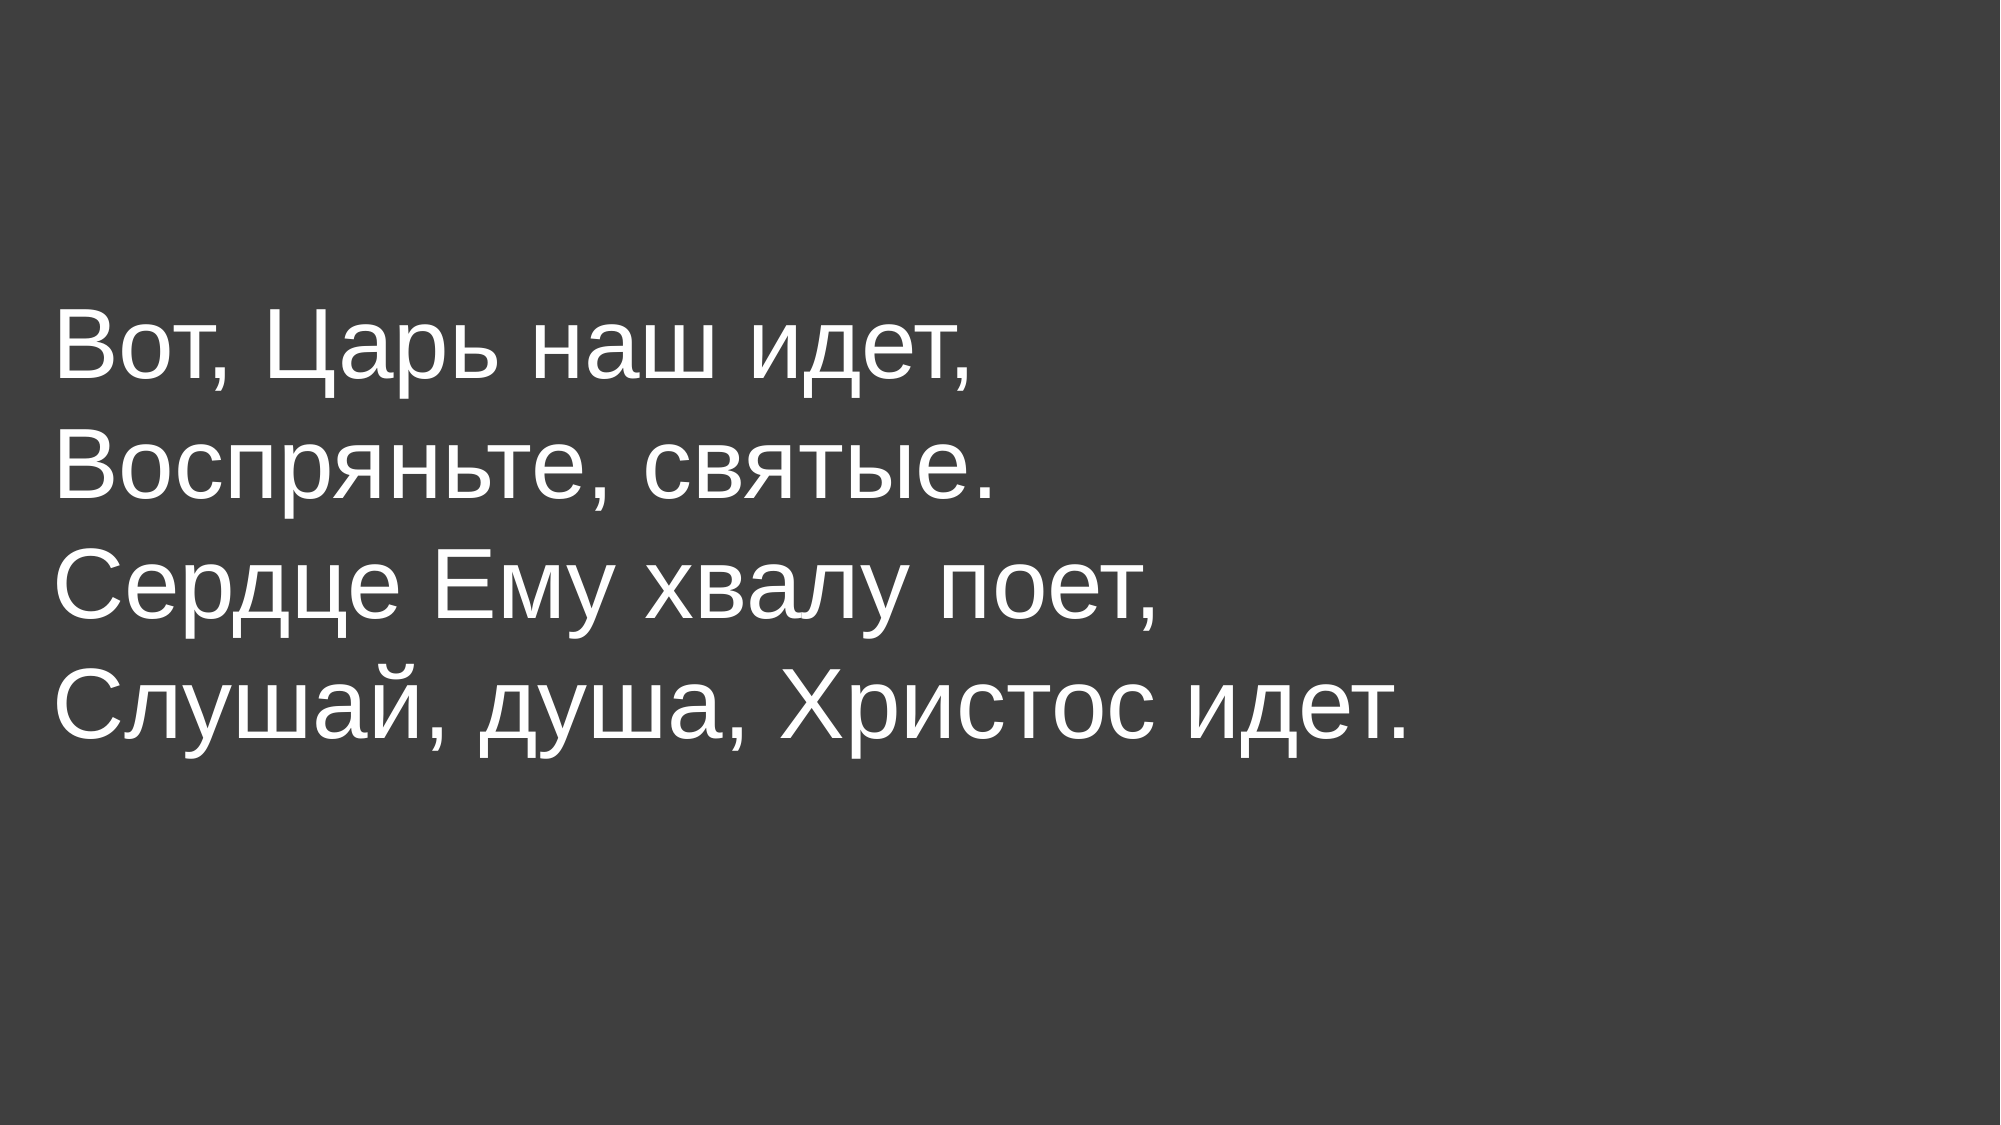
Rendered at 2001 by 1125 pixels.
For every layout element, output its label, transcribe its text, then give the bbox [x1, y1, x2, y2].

title Вот, Царь наш идет, Воспряньте, святые. Сердце Ему хвалу поет, Слушай, душа, Христос идет. [37, 270, 1760, 1125]
